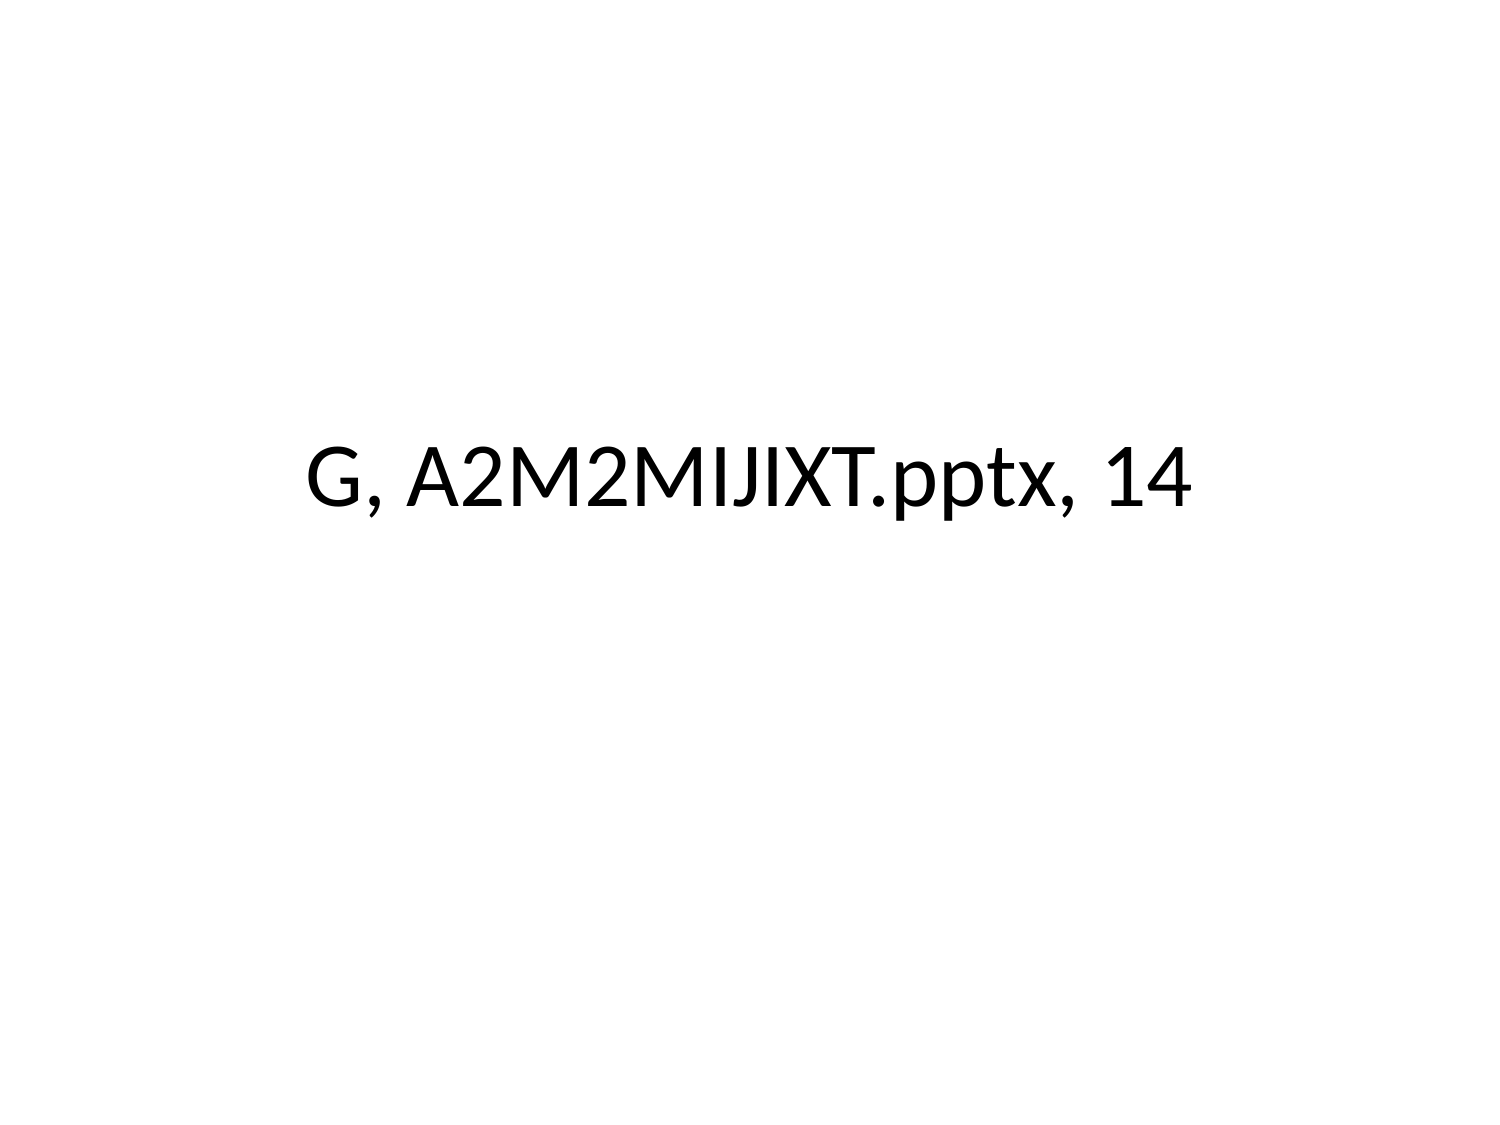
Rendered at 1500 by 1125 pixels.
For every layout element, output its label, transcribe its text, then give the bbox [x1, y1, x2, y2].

title G, A2M2MIJIXT.pptx, 14 [112, 349, 1388, 591]
